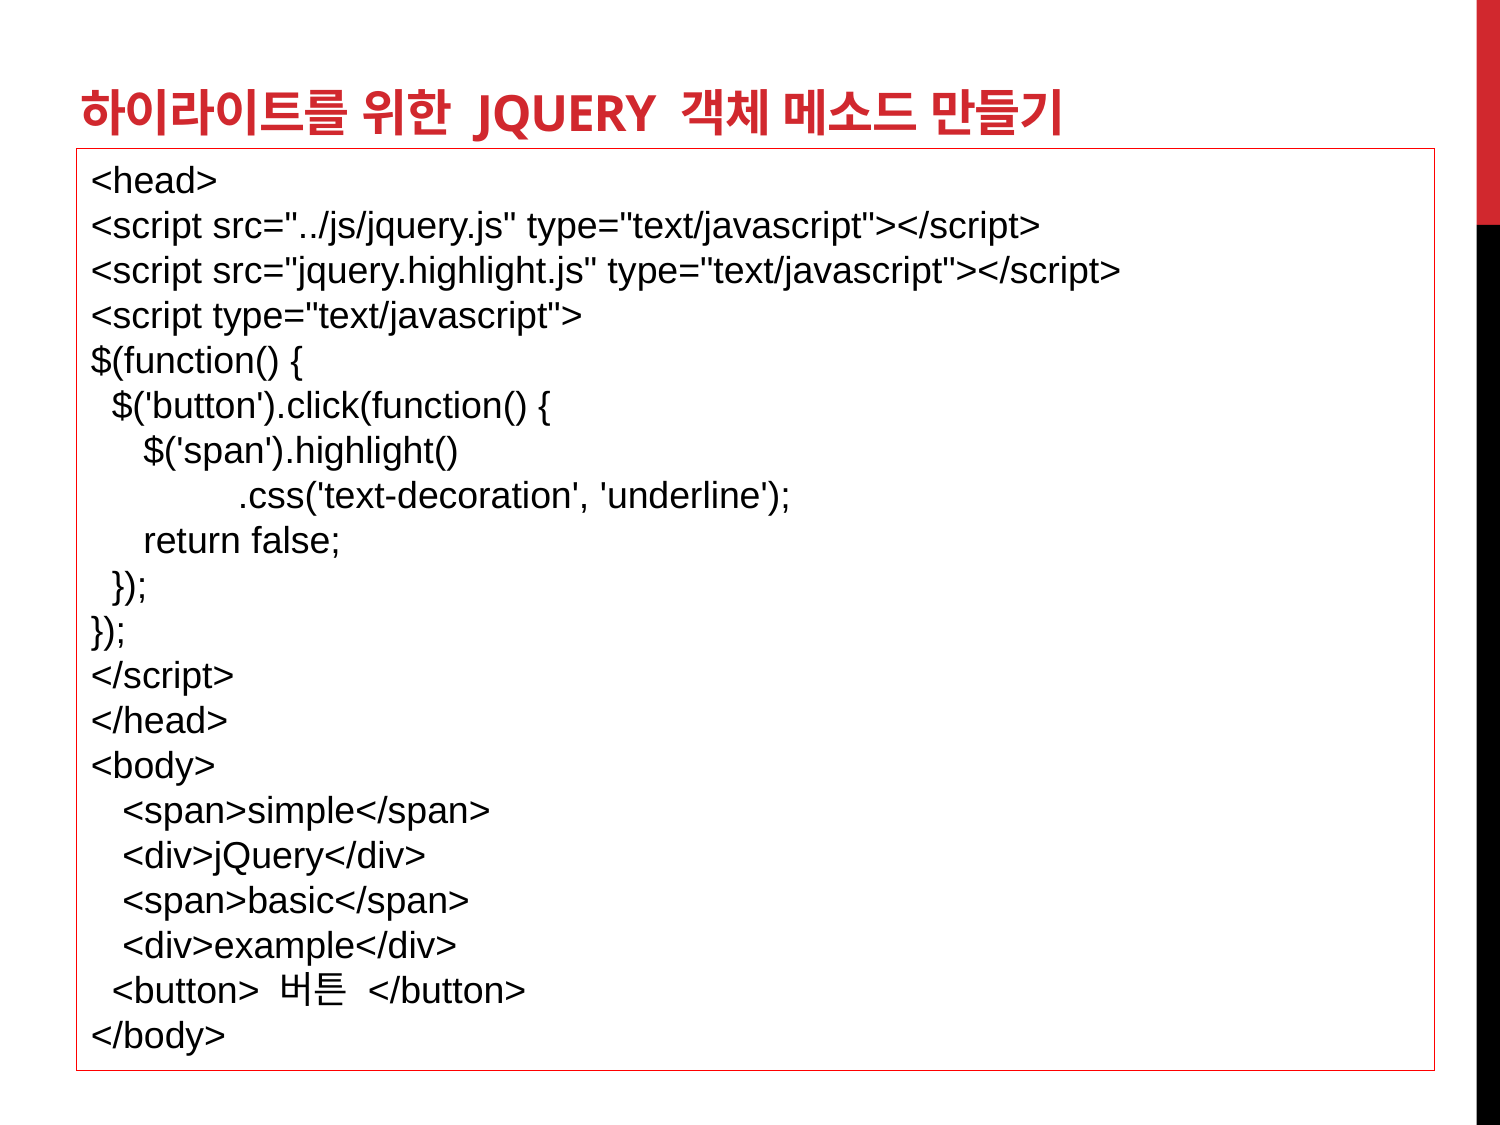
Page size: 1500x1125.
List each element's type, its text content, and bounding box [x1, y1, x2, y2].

text_box <head> <script src="../js/jquery.js" type="text/javascript"></script> <script src="jquery.highlight.js" type="text/javascript"></script> <script type="text/javascript"> $(function() { $('button').click(function() { $('span').highlight() .css('text-decoration', 'underline'); return false; }); }); </script> </head> <body> <span>simple</span> <div>jQuery</div> <span>basic</span> <div>example</div> <button> 버튼 </button> </body> [76, 148, 1435, 1071]
title 하이라이트를 위한 jQuery 객체 메소드 만들기 [64, 54, 1461, 149]
